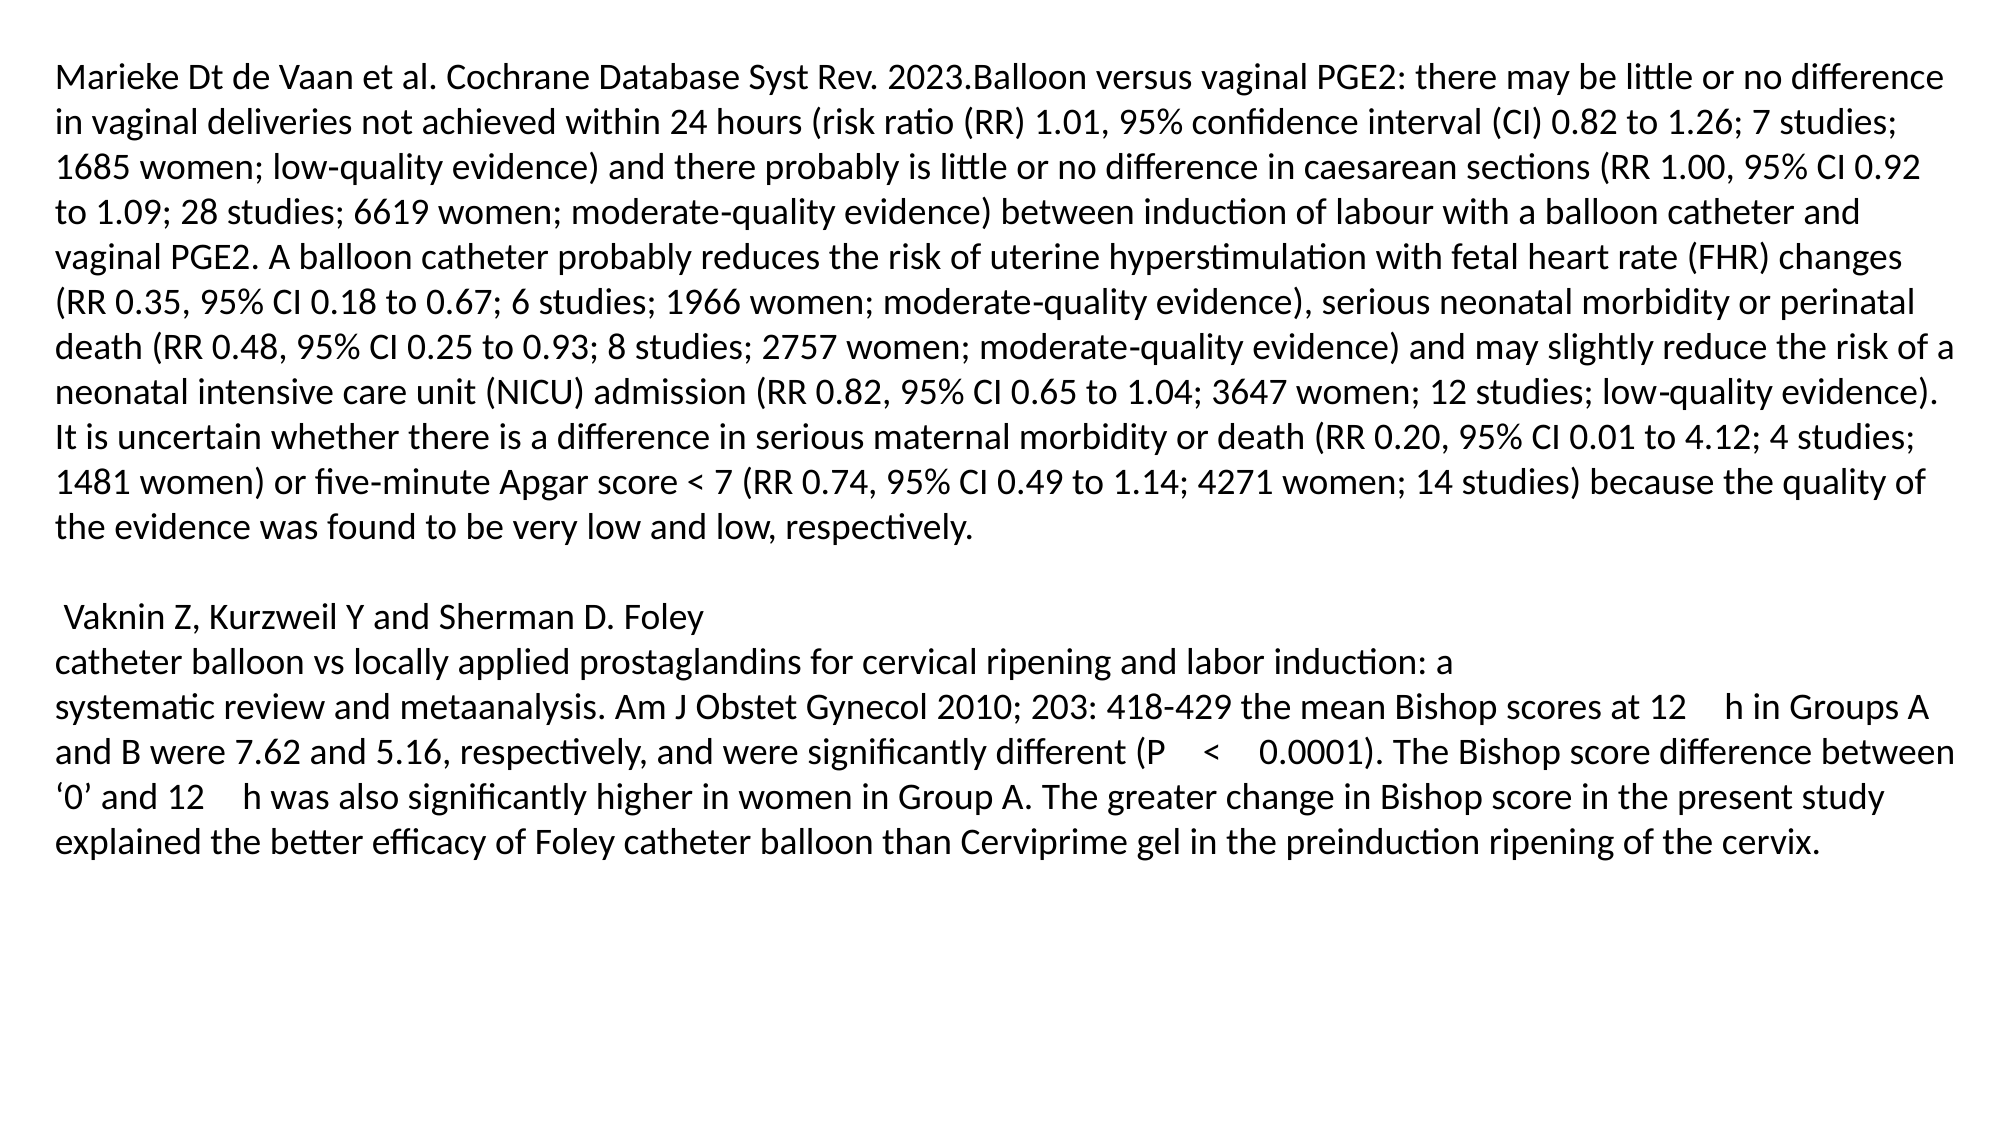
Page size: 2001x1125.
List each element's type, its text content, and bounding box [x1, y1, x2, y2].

text_box Marieke Dt de Vaan et al. Cochrane Database Syst Rev. 2023.Balloon versus vaginal PGE2: there may be little or no difference in vaginal deliveries not achieved within 24 hours (risk ratio (RR) 1.01, 95% confidence interval (CI) 0.82 to 1.26; 7 studies; 1685 women; low‐quality evidence) and there probably is little or no difference in caesarean sections (RR 1.00, 95% CI 0.92 to 1.09; 28 studies; 6619 women; moderate‐quality evidence) between induction of labour with a balloon catheter and vaginal PGE2. A balloon catheter probably reduces the risk of uterine hyperstimulation with fetal heart rate (FHR) changes (RR 0.35, 95% CI 0.18 to 0.67; 6 studies; 1966 women; moderate‐quality evidence), serious neonatal morbidity or perinatal death (RR 0.48, 95% CI 0.25 to 0.93; 8 studies; 2757 women; moderate‐quality evidence) and may slightly reduce the risk of a neonatal intensive care unit (NICU) admission (RR 0.82, 95% CI 0.65 to 1.04; 3647 women; 12 studies; low‐quality evidence). It is uncertain whether there is a difference in serious maternal morbidity or death (RR 0.20, 95% CI 0.01 to 4.12; 4 studies; 1481 women) or five‐minute Apgar score < 7 (RR 0.74, 95% CI 0.49 to 1.14; 4271 women; 14 studies) because the quality of the evidence was found to be very low and low, respectively. Vaknin Z, Kurzweil Y and Sherman D. Foley catheter balloon vs locally applied prostaglandins for cervical ripening and labor induction: a systematic review and metaanalysis. Am J Obstet Gynecol 2010; 203: 418-429 the mean Bishop scores at 12 h in Groups A and B were 7.62 and 5.16, respectively, and were significantly different (P < 0.0001). The Bishop score difference between ‘0’ and 12 h was also significantly higher in women in Group A. The greater change in Bishop score in the present study explained the better efficacy of Foley catheter balloon than Cerviprime gel in the preinduction ripening of the cervix. [40, 44, 1979, 870]
